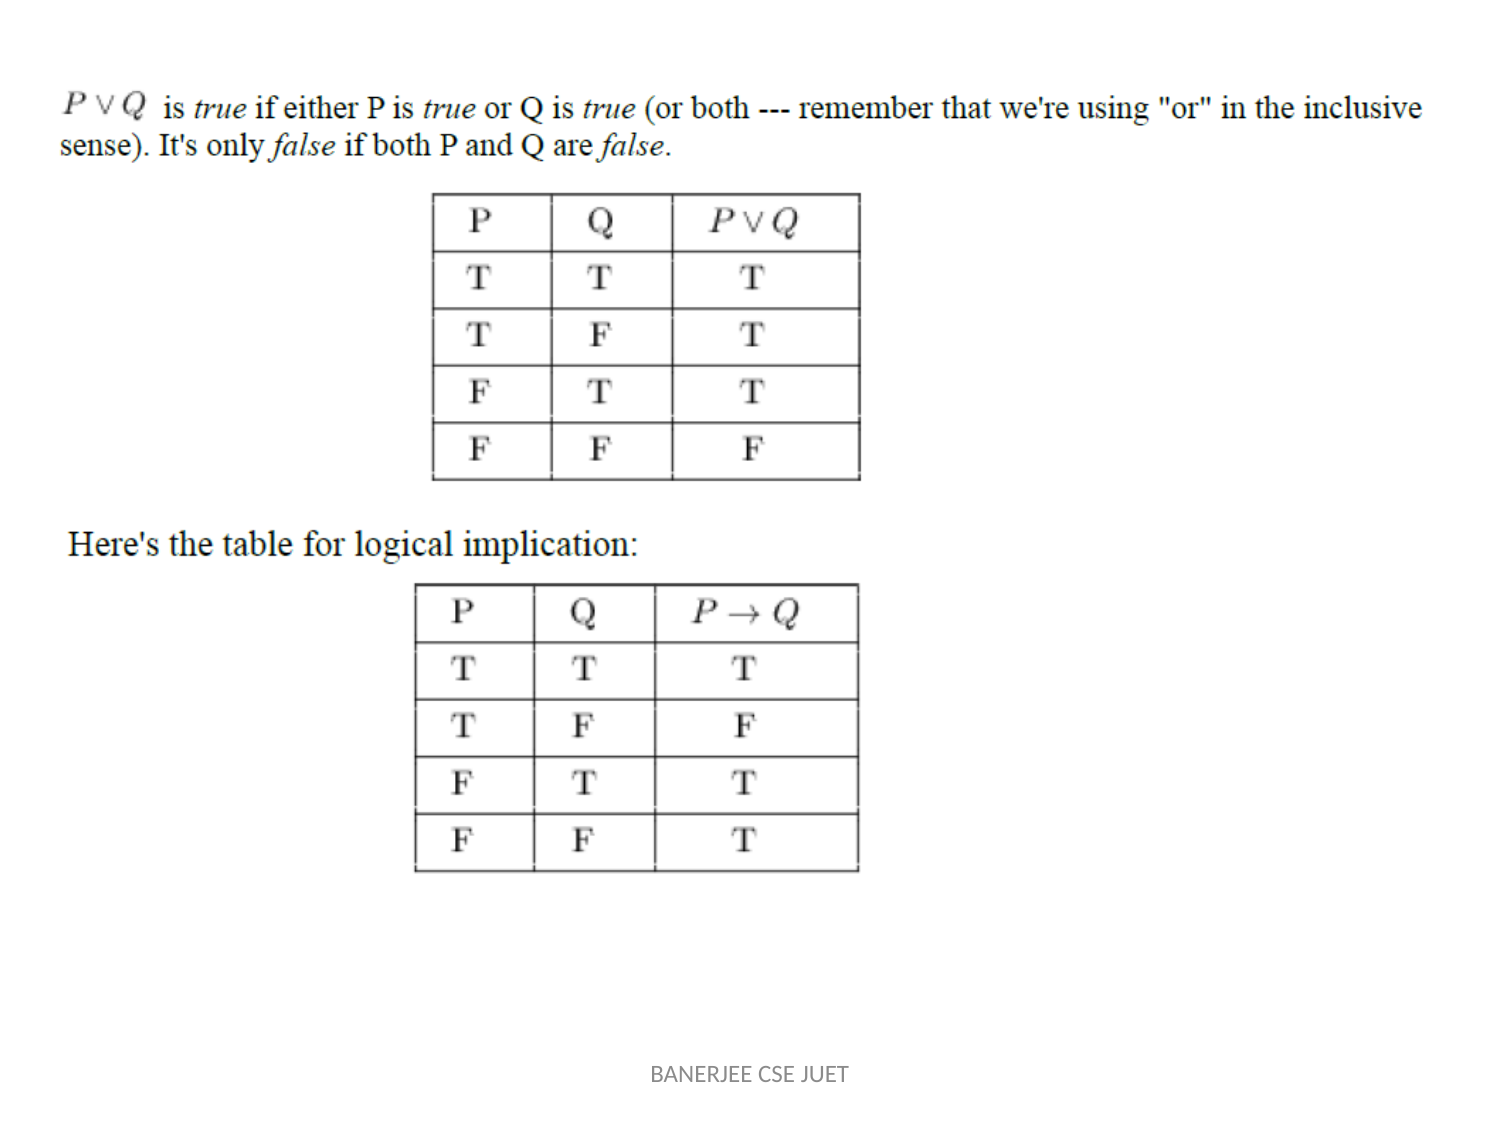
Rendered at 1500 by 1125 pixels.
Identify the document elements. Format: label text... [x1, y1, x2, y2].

picture [424, 187, 869, 490]
picture [62, 524, 644, 569]
picture [49, 87, 1426, 170]
picture [404, 574, 876, 883]
footer BANERJEE CSE JUET [512, 1042, 988, 1103]
